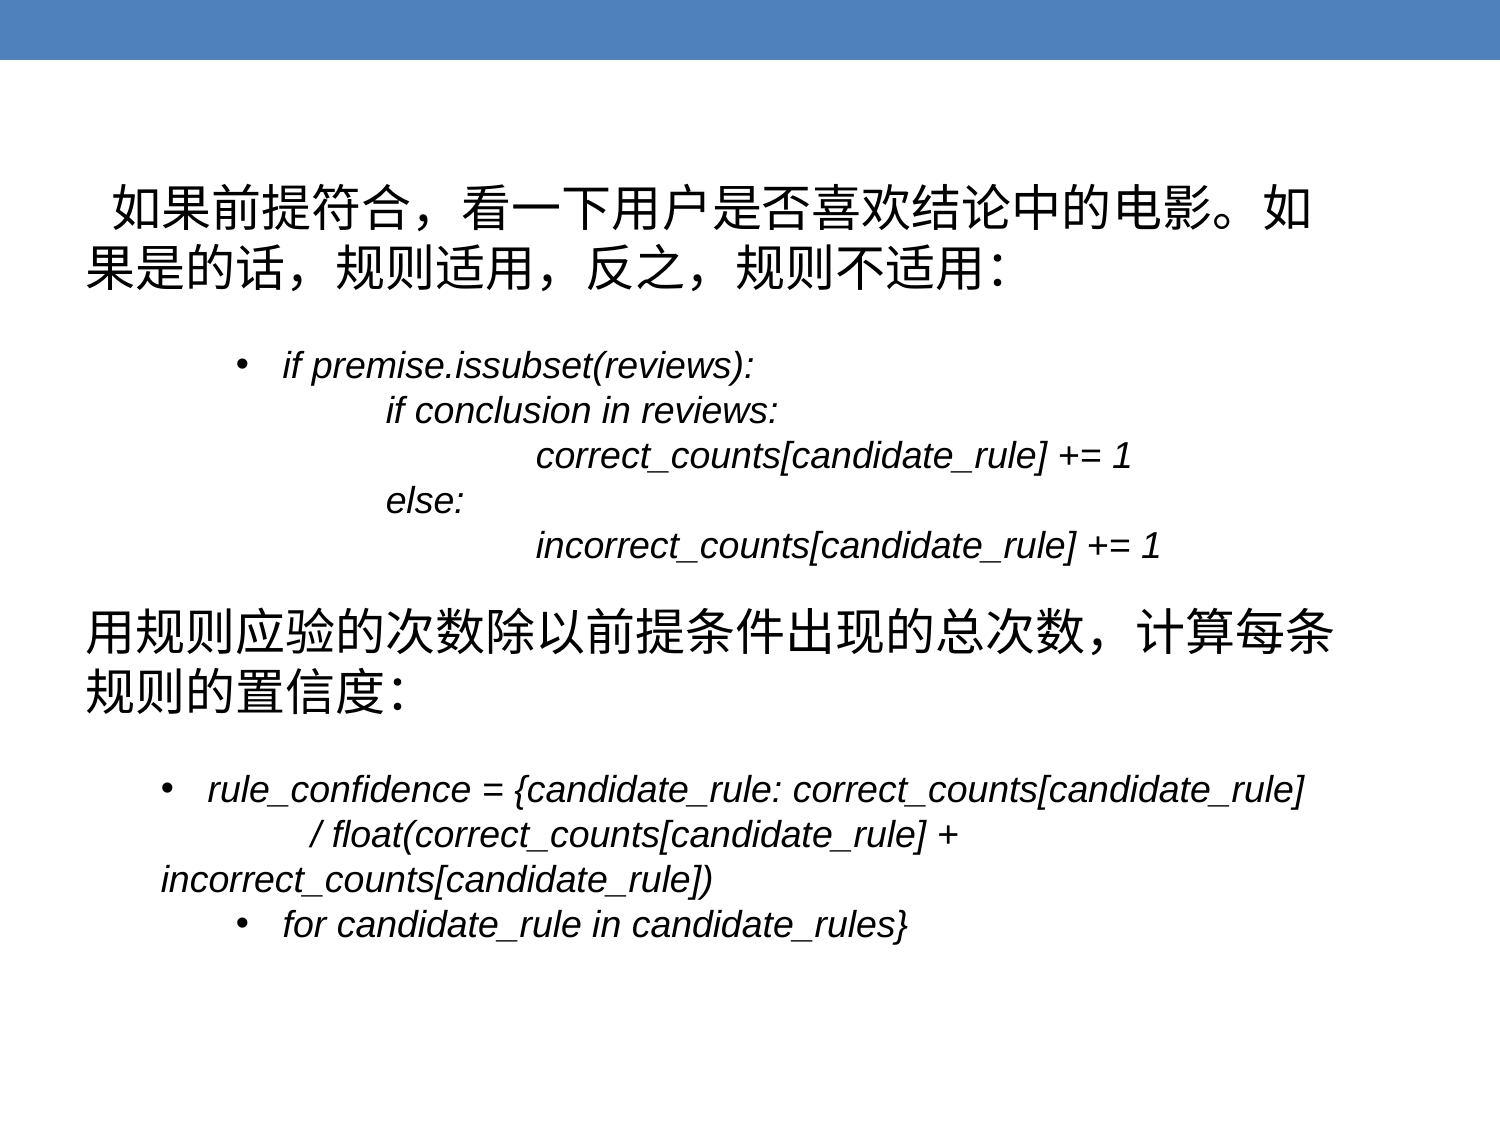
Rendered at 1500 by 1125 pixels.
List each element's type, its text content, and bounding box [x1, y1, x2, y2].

text_box 如果前提符合，看一下用户是否喜欢结论中的电影。如果是的话，规则适用，反之，规则不适用： if premise.issubset(reviews): if conclusion in reviews: correct_counts[candidate_rule] += 1 else: incorrect_counts[candidate_rule] += 1 [71, 168, 1365, 574]
text_box 用规则应验的次数除以前提条件出现的总次数，计算每条规则的置信度： rule_confidence = {candidate_rule: correct_counts[candidate_rule] / float(correct_counts[candidate_rule] + incorrect_counts[candidate_rule]) for candidate_rule in candidate_rules} [71, 592, 1365, 953]
